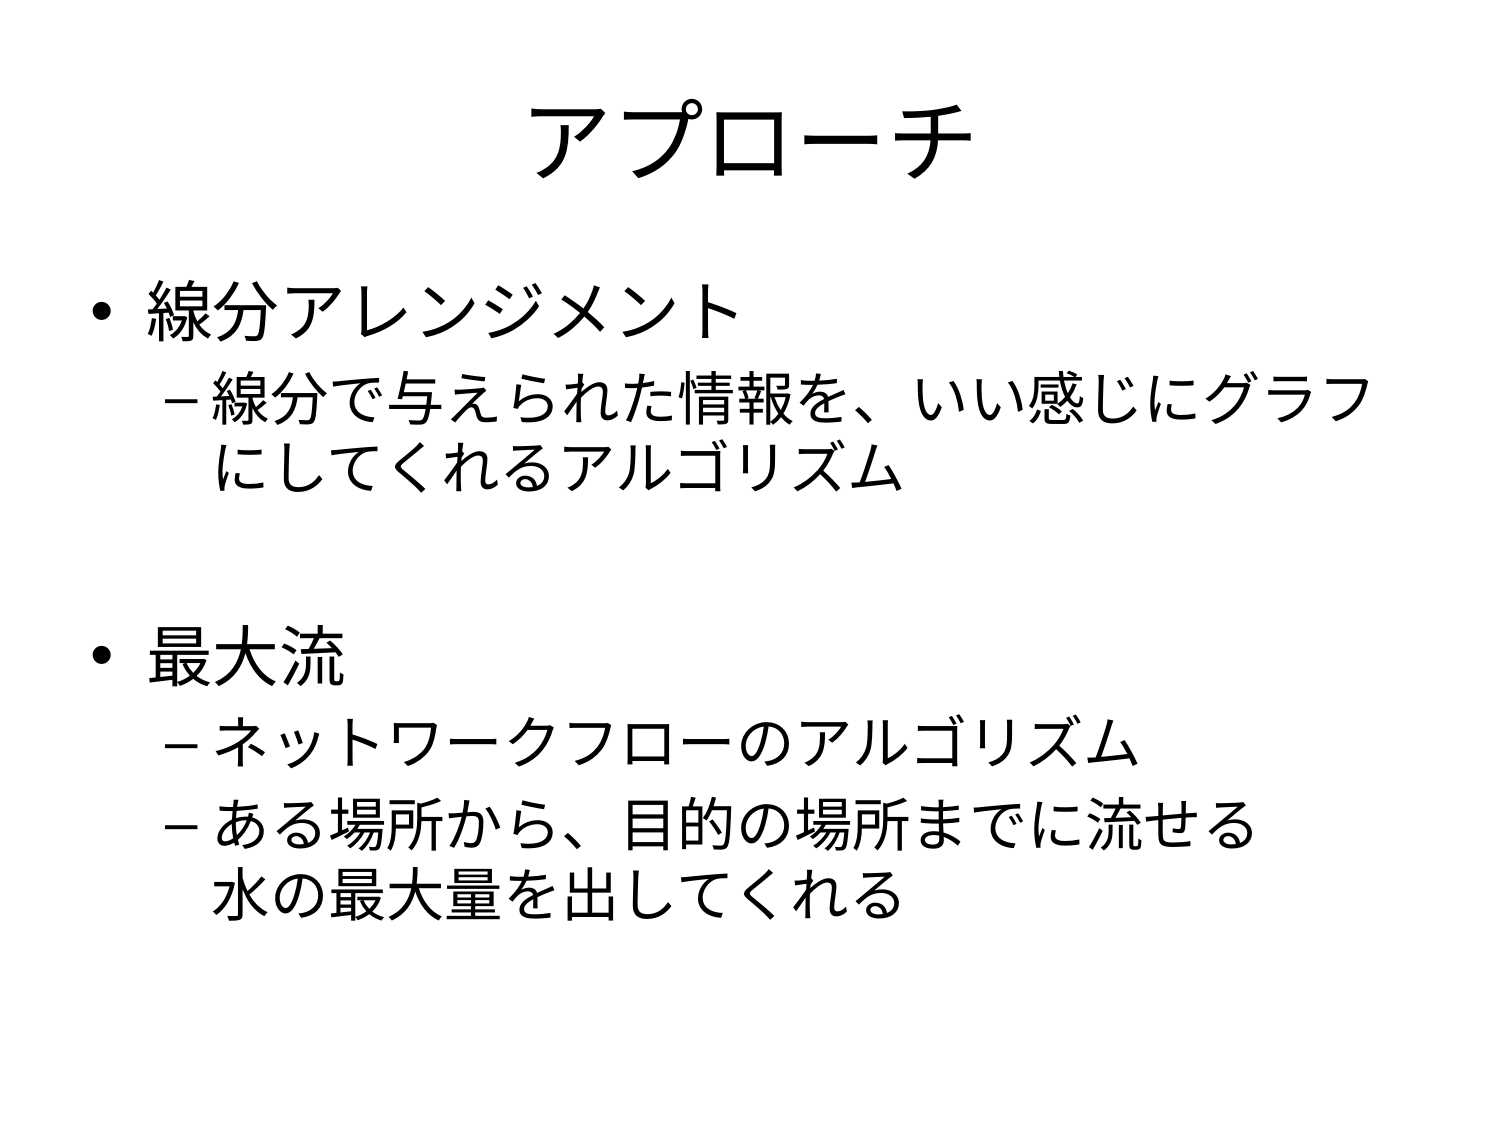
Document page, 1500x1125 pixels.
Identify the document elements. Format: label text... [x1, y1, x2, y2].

title アプローチ [75, 45, 1425, 233]
list 線分アレンジメント 線分で与えられた情報を、いい感じにグラフにしてくれるアルゴリズム 最大流 ネットワークフローのアルゴリズム ある場所から、目的の場所までに流せる 水の最大量を出してくれる [75, 262, 1425, 1005]
